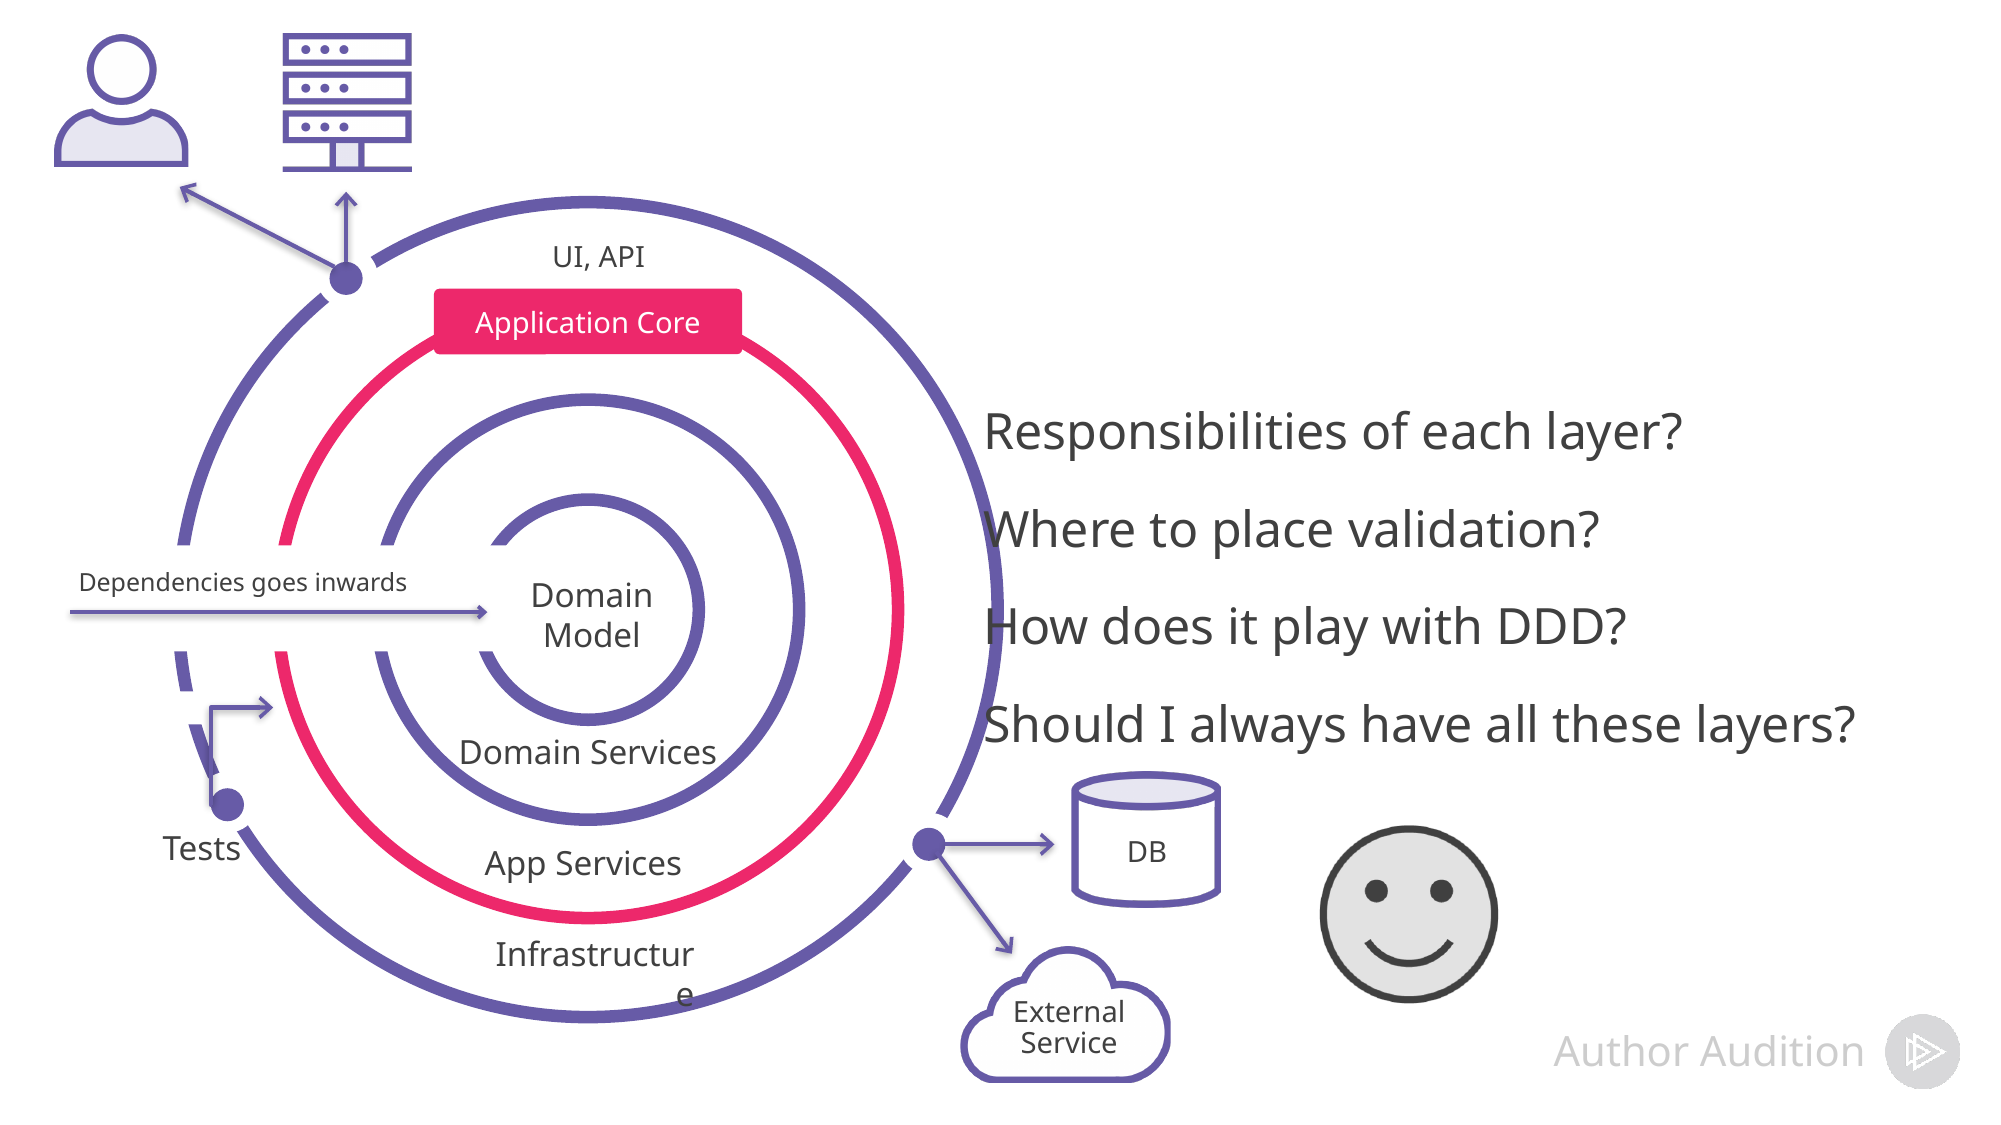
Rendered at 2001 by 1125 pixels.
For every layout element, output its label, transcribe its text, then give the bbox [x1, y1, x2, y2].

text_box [31, 33, 1222, 1084]
text_box Responsibilities of each layer? Where to place validation? How does it play with DDD? Should I always have all these layers? [1226, 392, 1929, 827]
picture [1315, 821, 1503, 1008]
